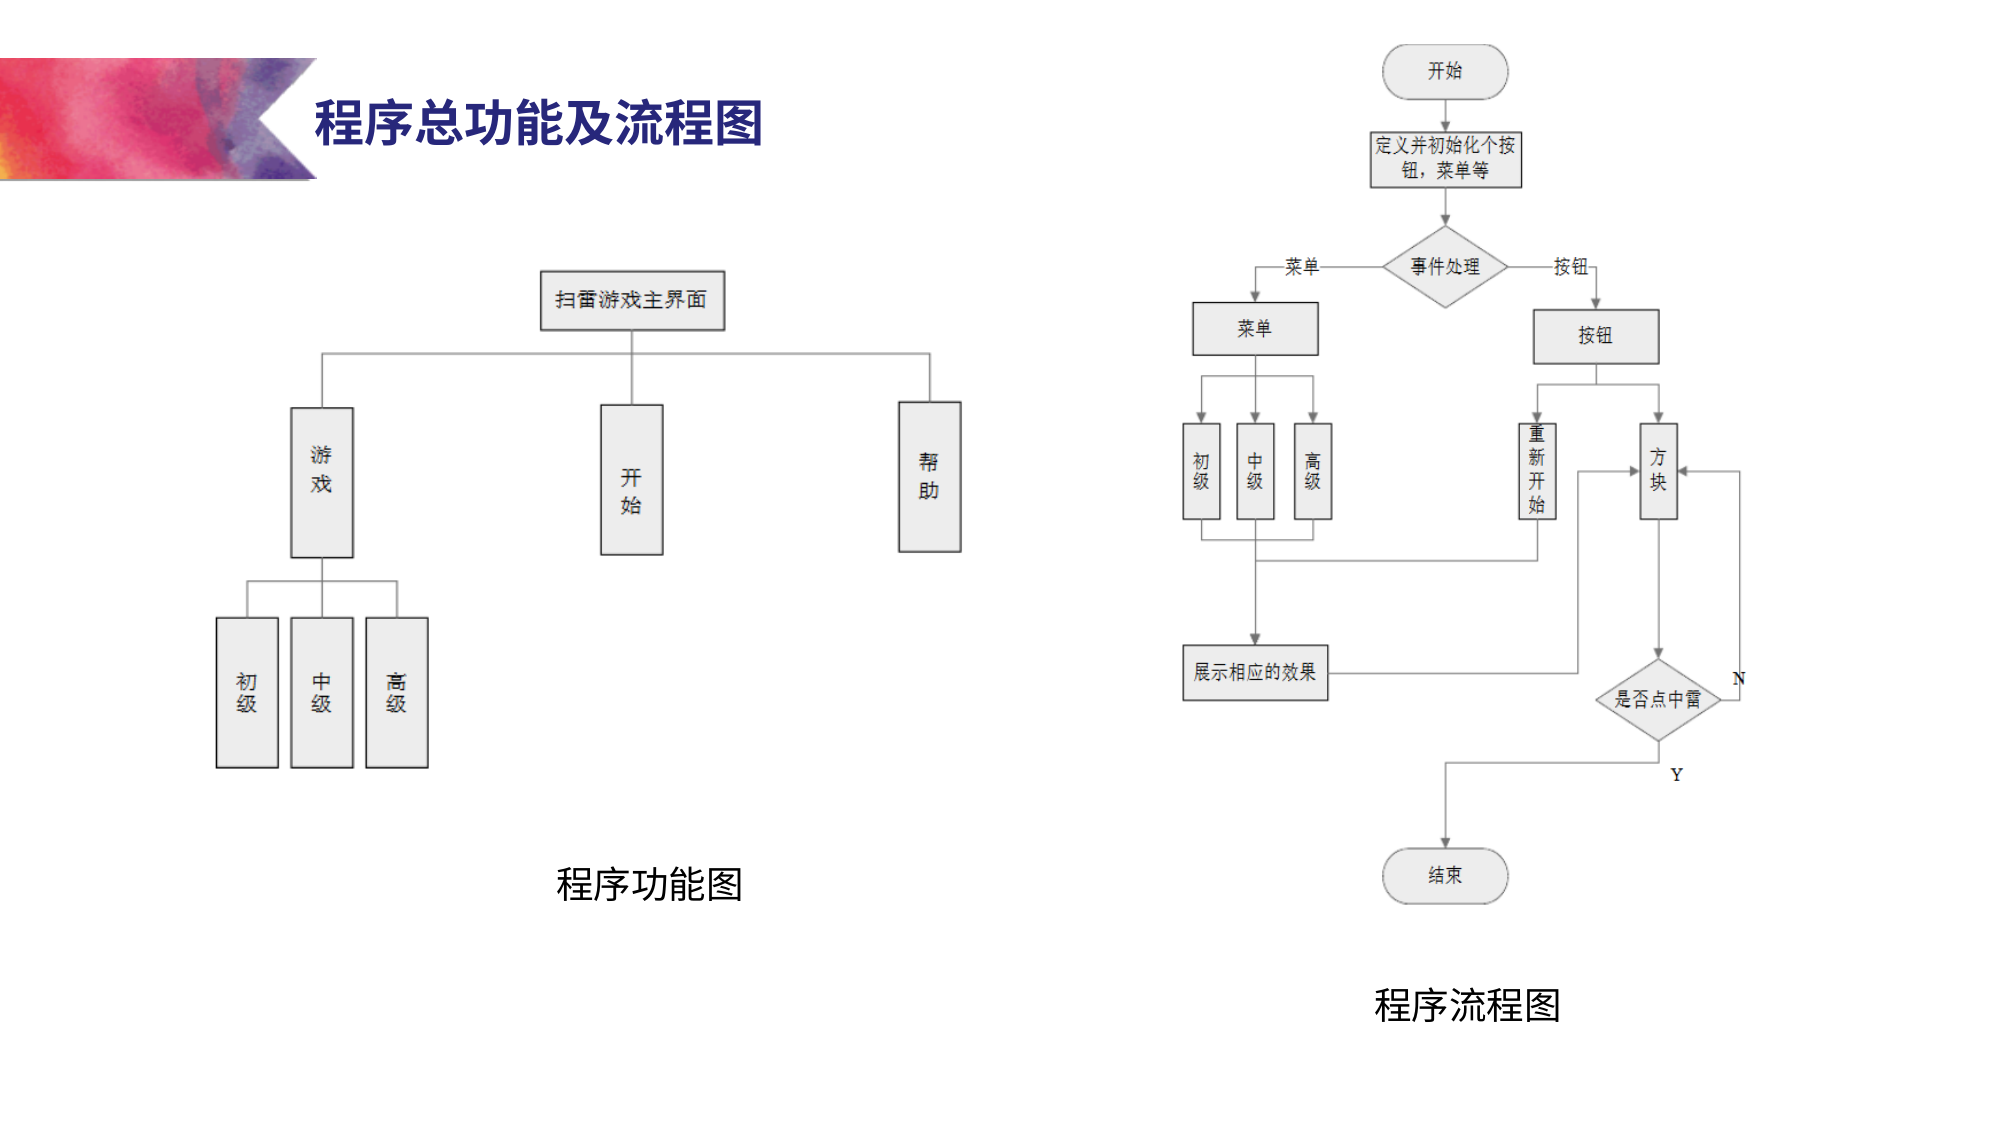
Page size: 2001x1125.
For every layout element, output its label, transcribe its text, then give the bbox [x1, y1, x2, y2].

picture [139, 258, 1028, 777]
picture [1092, 35, 1816, 915]
text_box 程序流程图 [1359, 974, 1577, 1034]
text_box 程序总功能及流程图 [317, 84, 780, 160]
picture [0, 58, 317, 179]
text_box 程序功能图 [541, 853, 759, 914]
